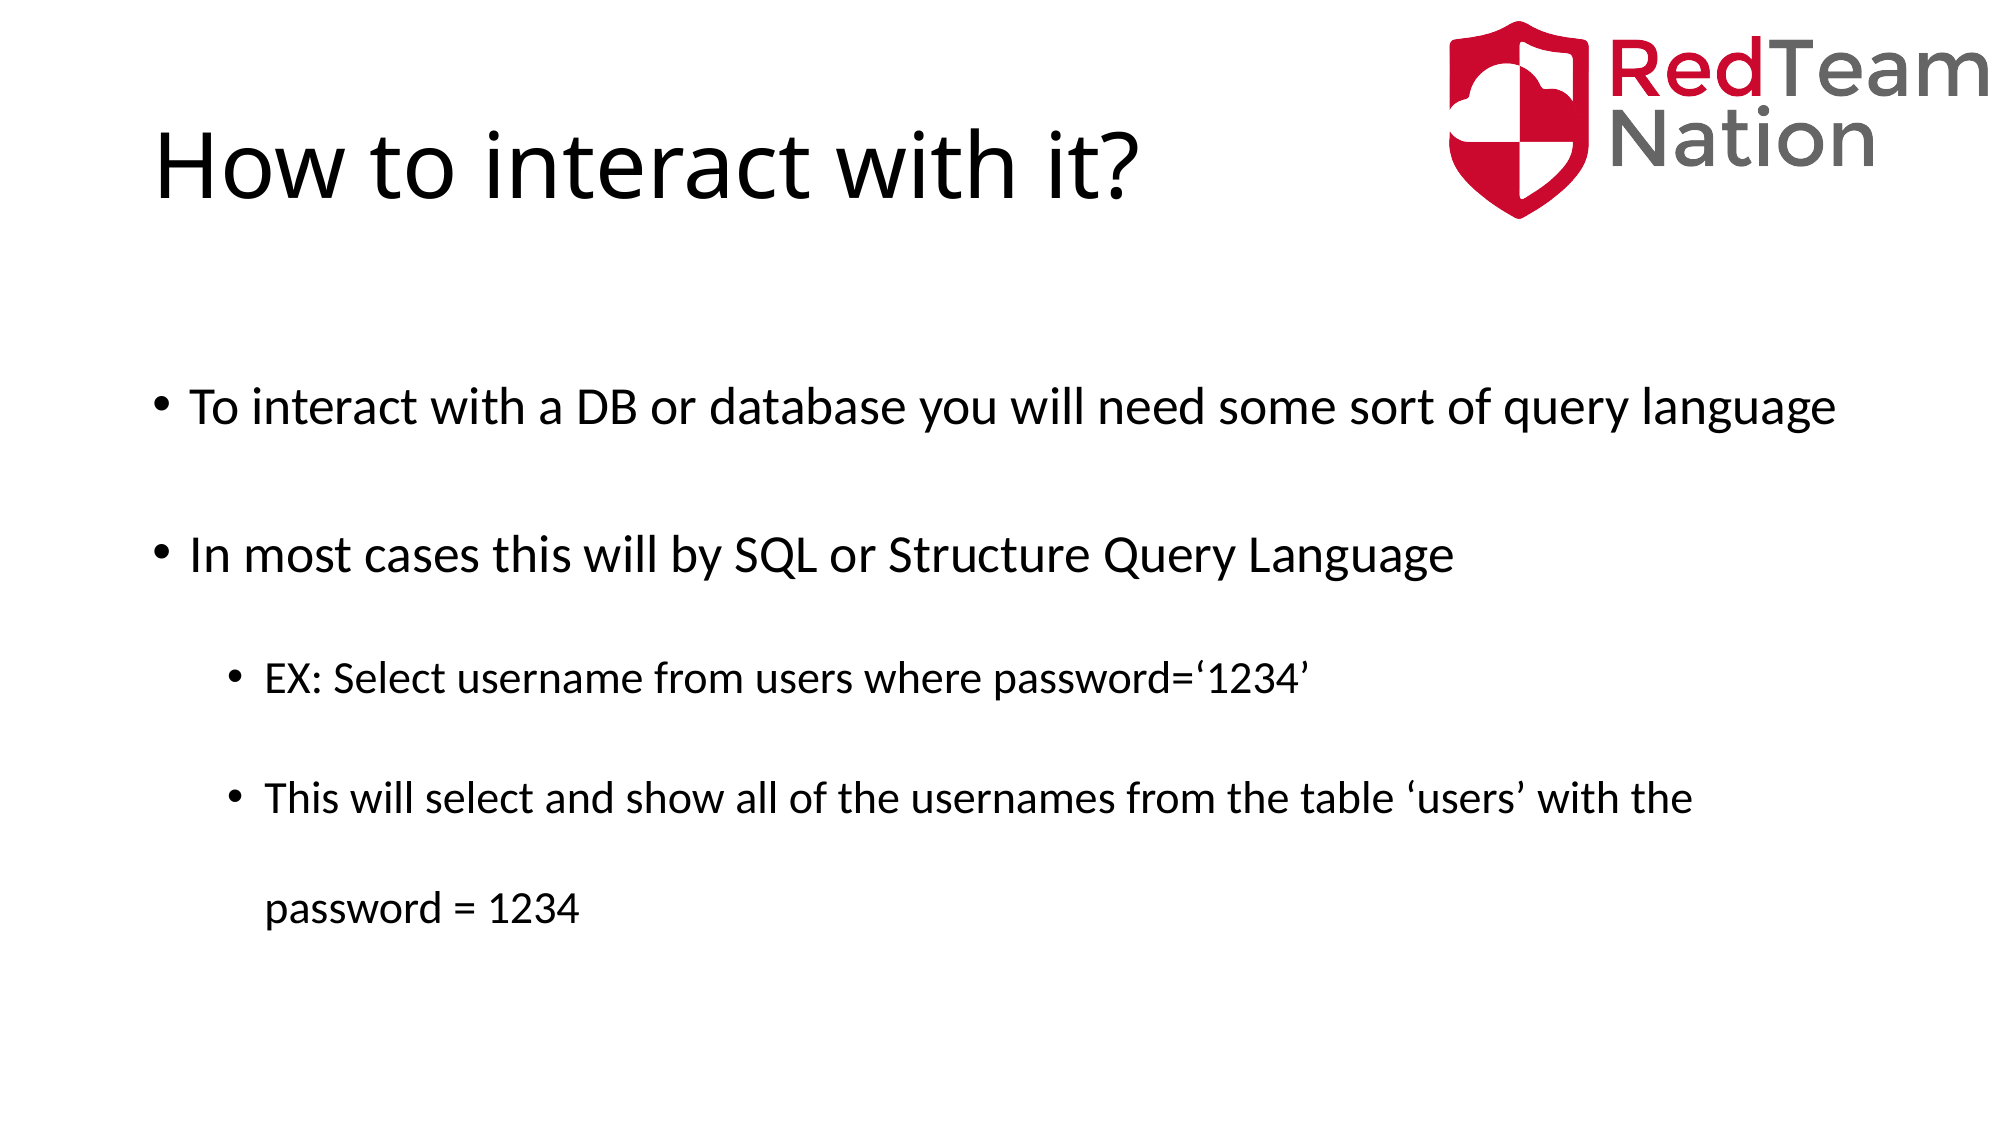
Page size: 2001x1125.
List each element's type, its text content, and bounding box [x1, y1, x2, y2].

title How to interact with it? [137, 59, 1863, 278]
picture [1449, 21, 1988, 220]
list To interact with a DB or database you will need some sort of query language In most cases this will by SQL or Structure Query Language EX: Select username from users where password=‘1234’ This will select and show all of the usernames from the table ‘users’ with the password = 1234 [137, 299, 1863, 1014]
